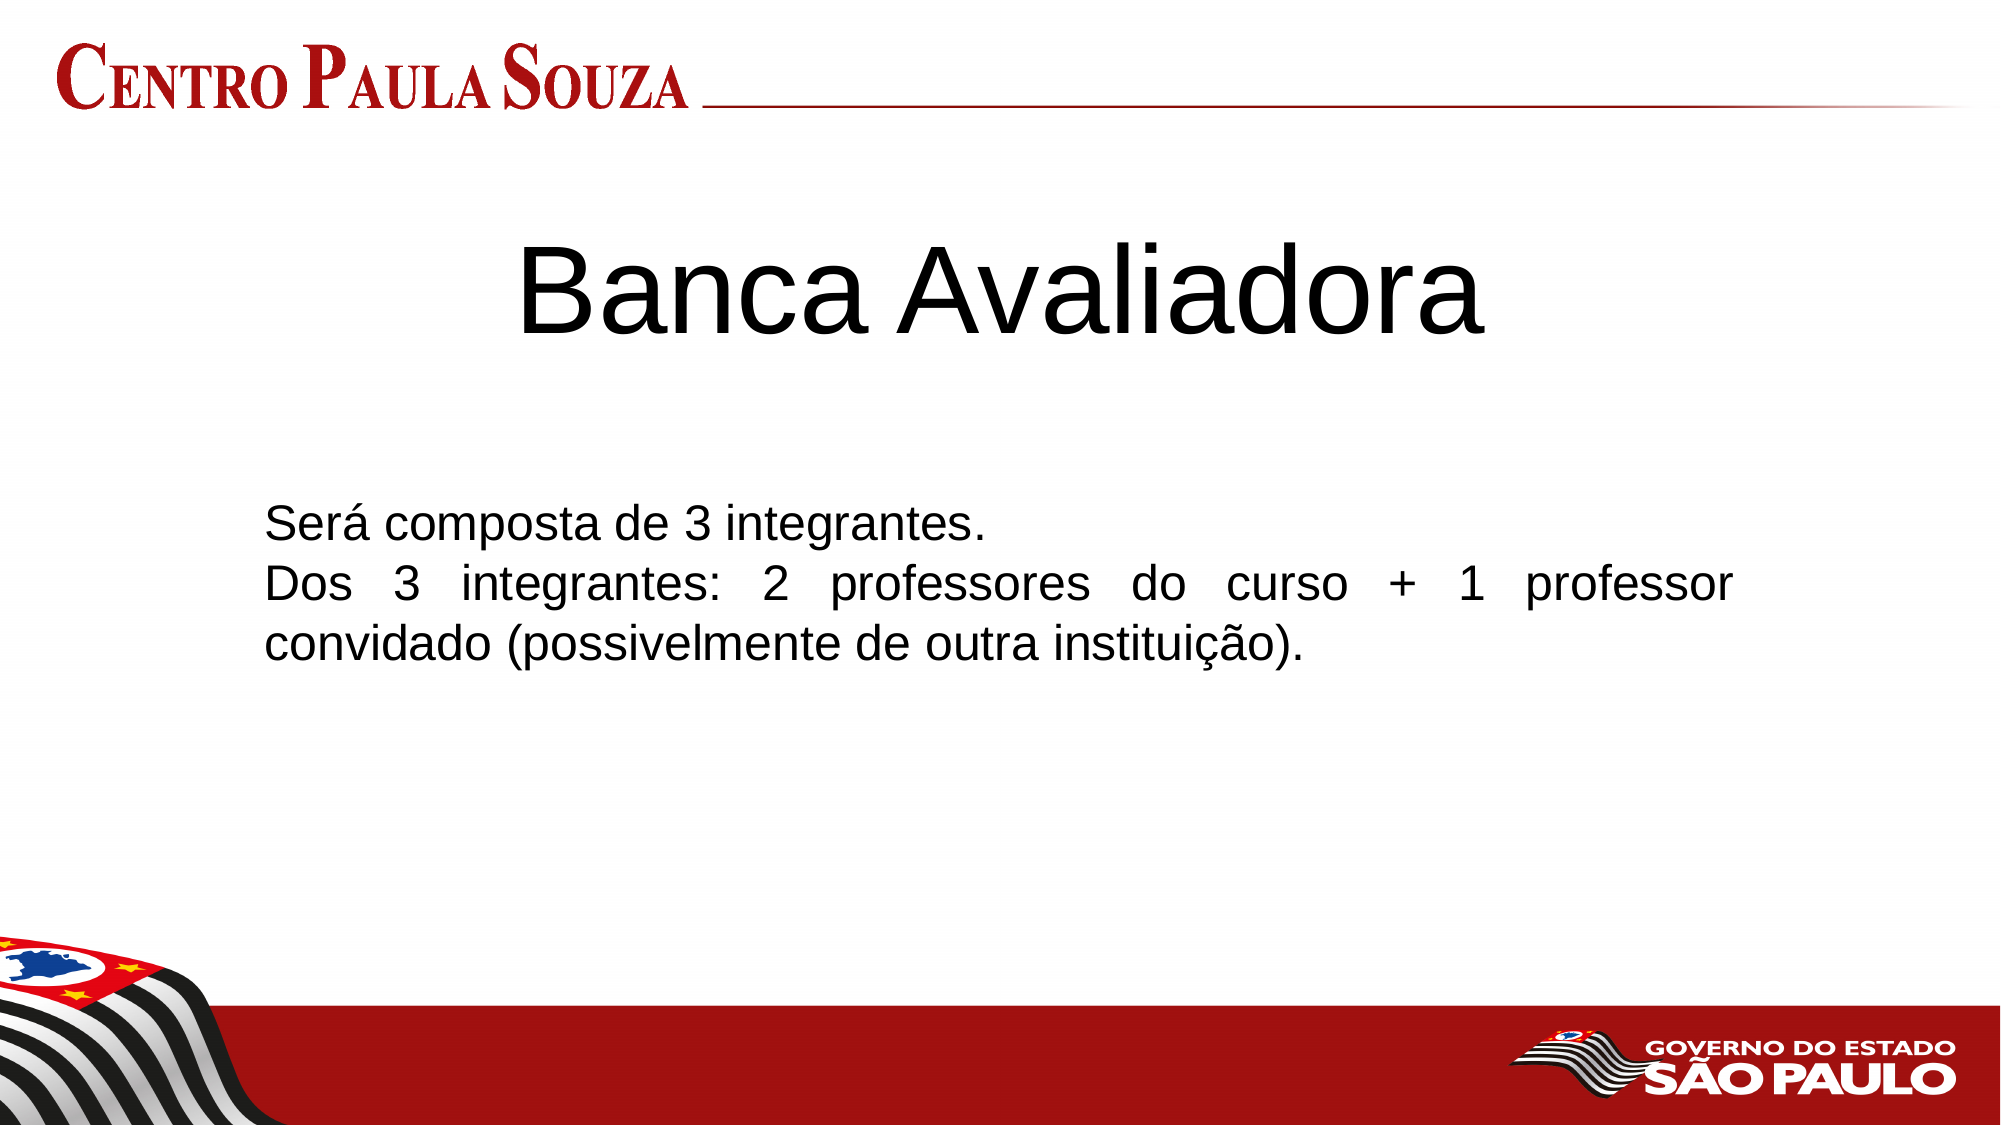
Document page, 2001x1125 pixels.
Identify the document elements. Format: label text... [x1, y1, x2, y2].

title Banca Avaliadora [249, 184, 1750, 366]
subtitle Será composta de 3 integrantes. Dos 3 integrantes: 2 professores do curso + 1 professor convidado (possivelmente de outra instituição). [249, 483, 1750, 755]
picture [0, 0, 2001, 1125]
